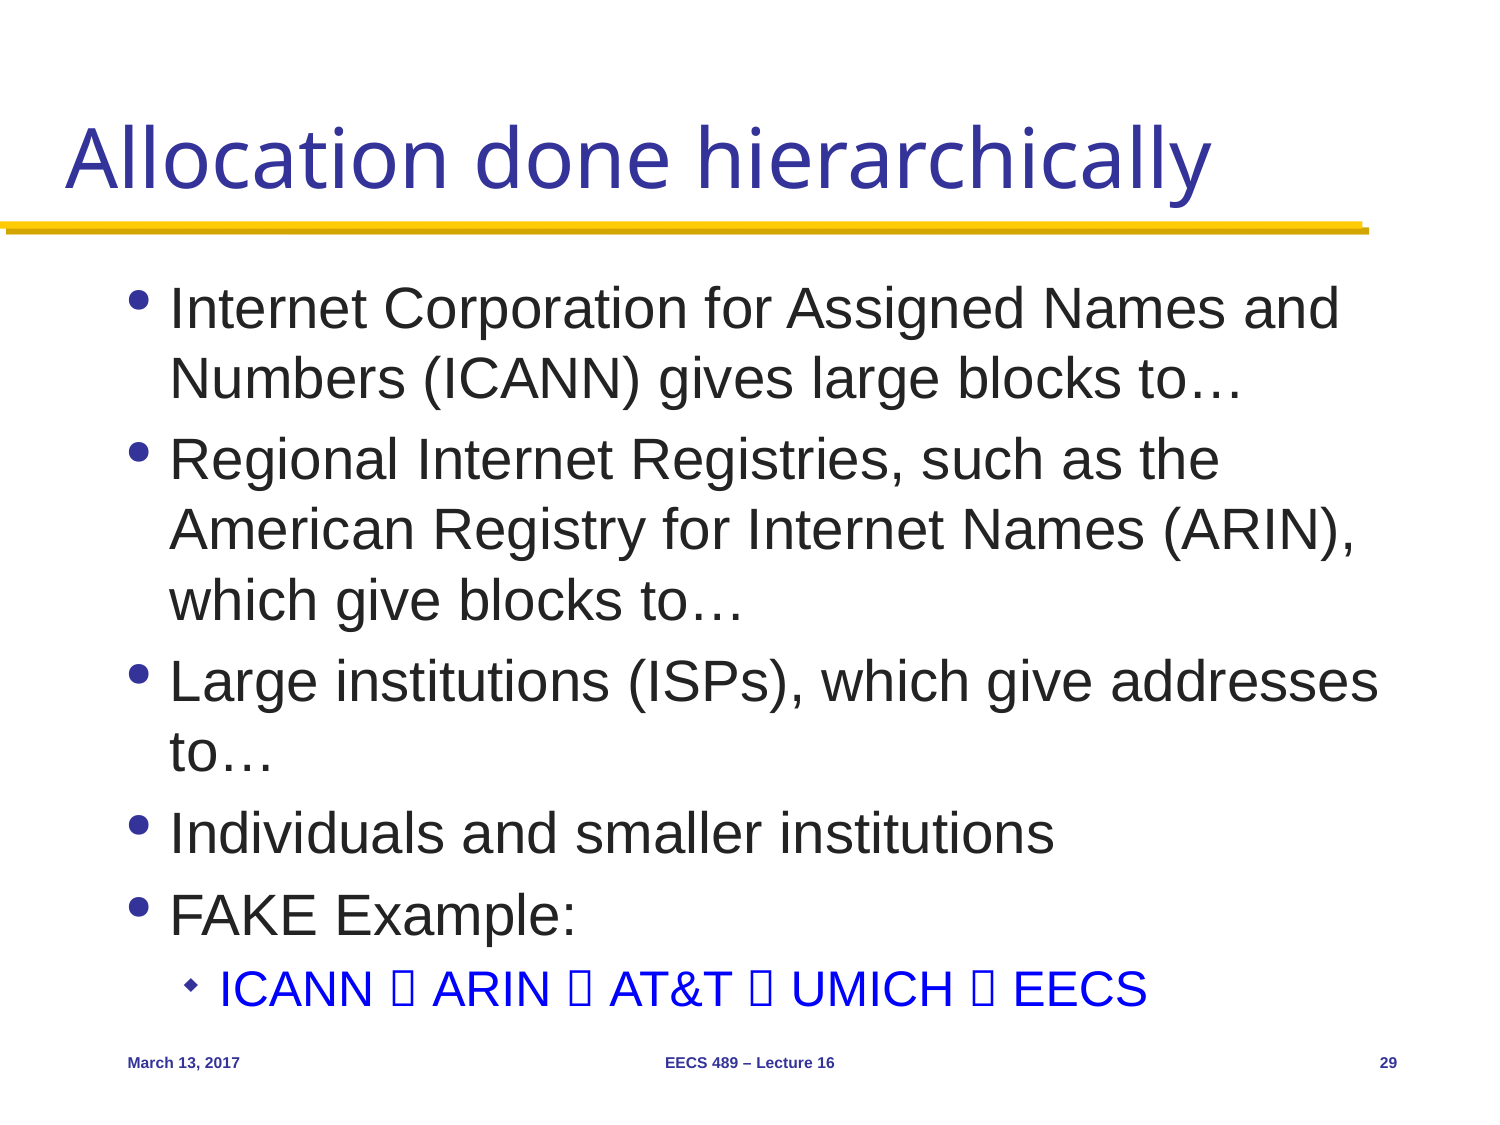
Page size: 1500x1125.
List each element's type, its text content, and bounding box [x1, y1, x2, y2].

footer EECS 489 – Lecture 16 [512, 1024, 988, 1101]
slide_number 29 [1312, 1024, 1413, 1101]
title Allocation done hierarchically [49, 24, 1451, 213]
list Internet Corporation for Assigned Names and Numbers (ICANN) gives large blocks to… Regional Internet Registries, such as the American Registry for Internet Names (ARIN), which give blocks to… Large institutions (ISPs), which give addresses to… Individuals and smaller institutions FAKE Example: ICANN  ARIN  AT&T  UMICH  EECS [112, 262, 1413, 988]
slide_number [112, 1024, 426, 1101]
